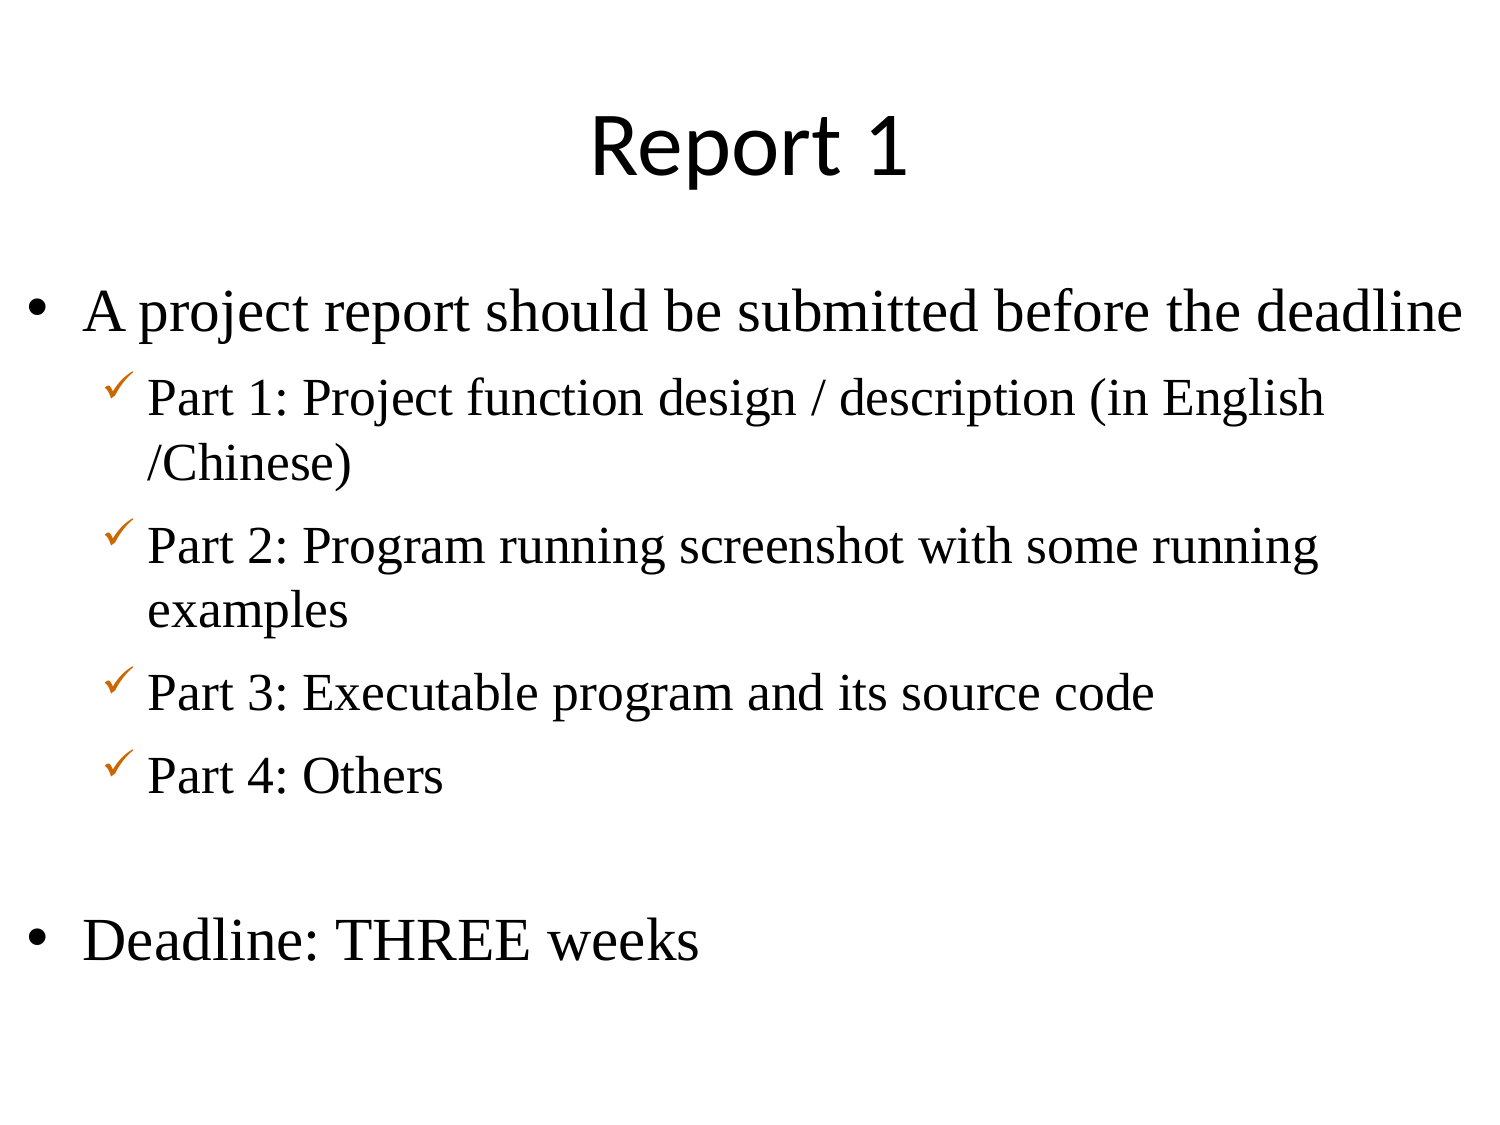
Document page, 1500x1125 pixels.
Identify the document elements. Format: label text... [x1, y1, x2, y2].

title Report 1 [75, 45, 1425, 233]
list A project report should be submitted before the deadline Part 1: Project function design / description (in English /Chinese) Part 2: Program running screenshot with some running examples Part 3: Executable program and its source code Part 4: Others Deadline: THREE weeks [11, 262, 1489, 1005]
